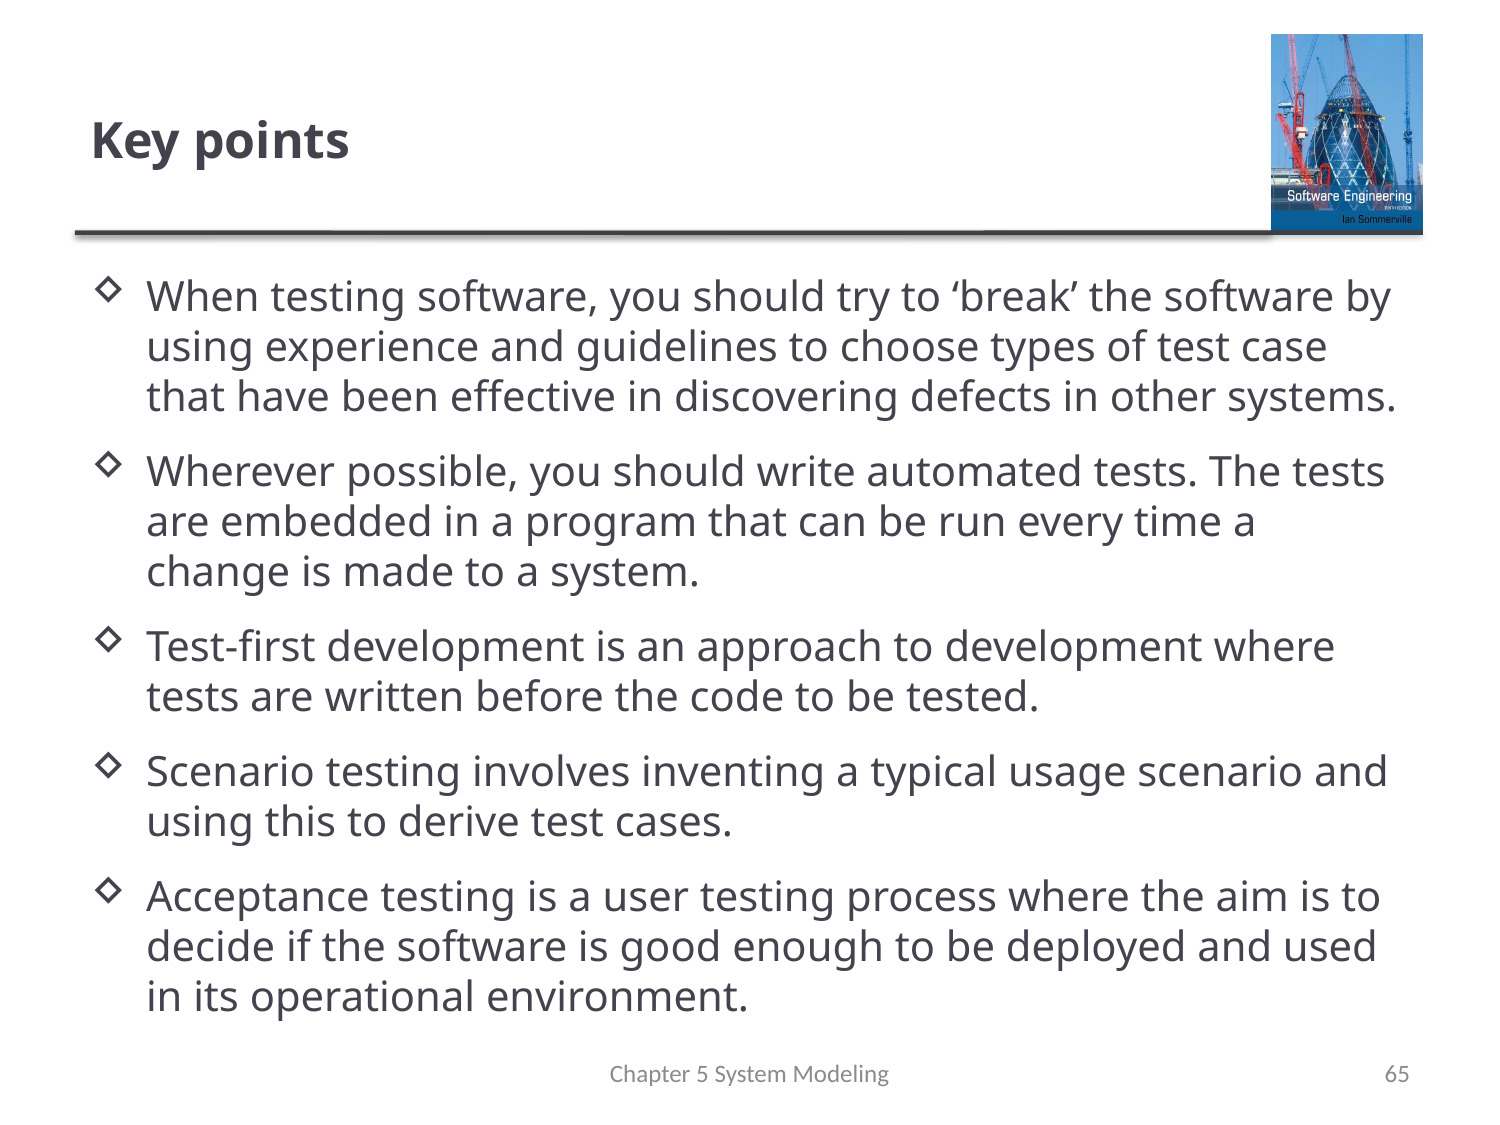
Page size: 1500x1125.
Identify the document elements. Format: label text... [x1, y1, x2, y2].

title Key points [74, 44, 1272, 233]
footer Chapter 5 System Modeling [512, 1042, 988, 1103]
picture [1271, 34, 1423, 230]
list When testing software, you should try to ‘break’ the software by using experience and guidelines to choose types of test case that have been effective in discovering defects in other systems. Wherever possible, you should write automated tests. The tests are embedded in a program that can be run every time a change is made to a system. Test-first development is an approach to development where tests are written before the code to be tested. Scenario testing involves inventing a typical usage scenario and using this to derive test cases. Acceptance testing is a user testing process where the aim is to decide if the software is good enough to be deployed and used in its operational environment. [75, 262, 1425, 1005]
slide_number 65 [1074, 1042, 1425, 1103]
